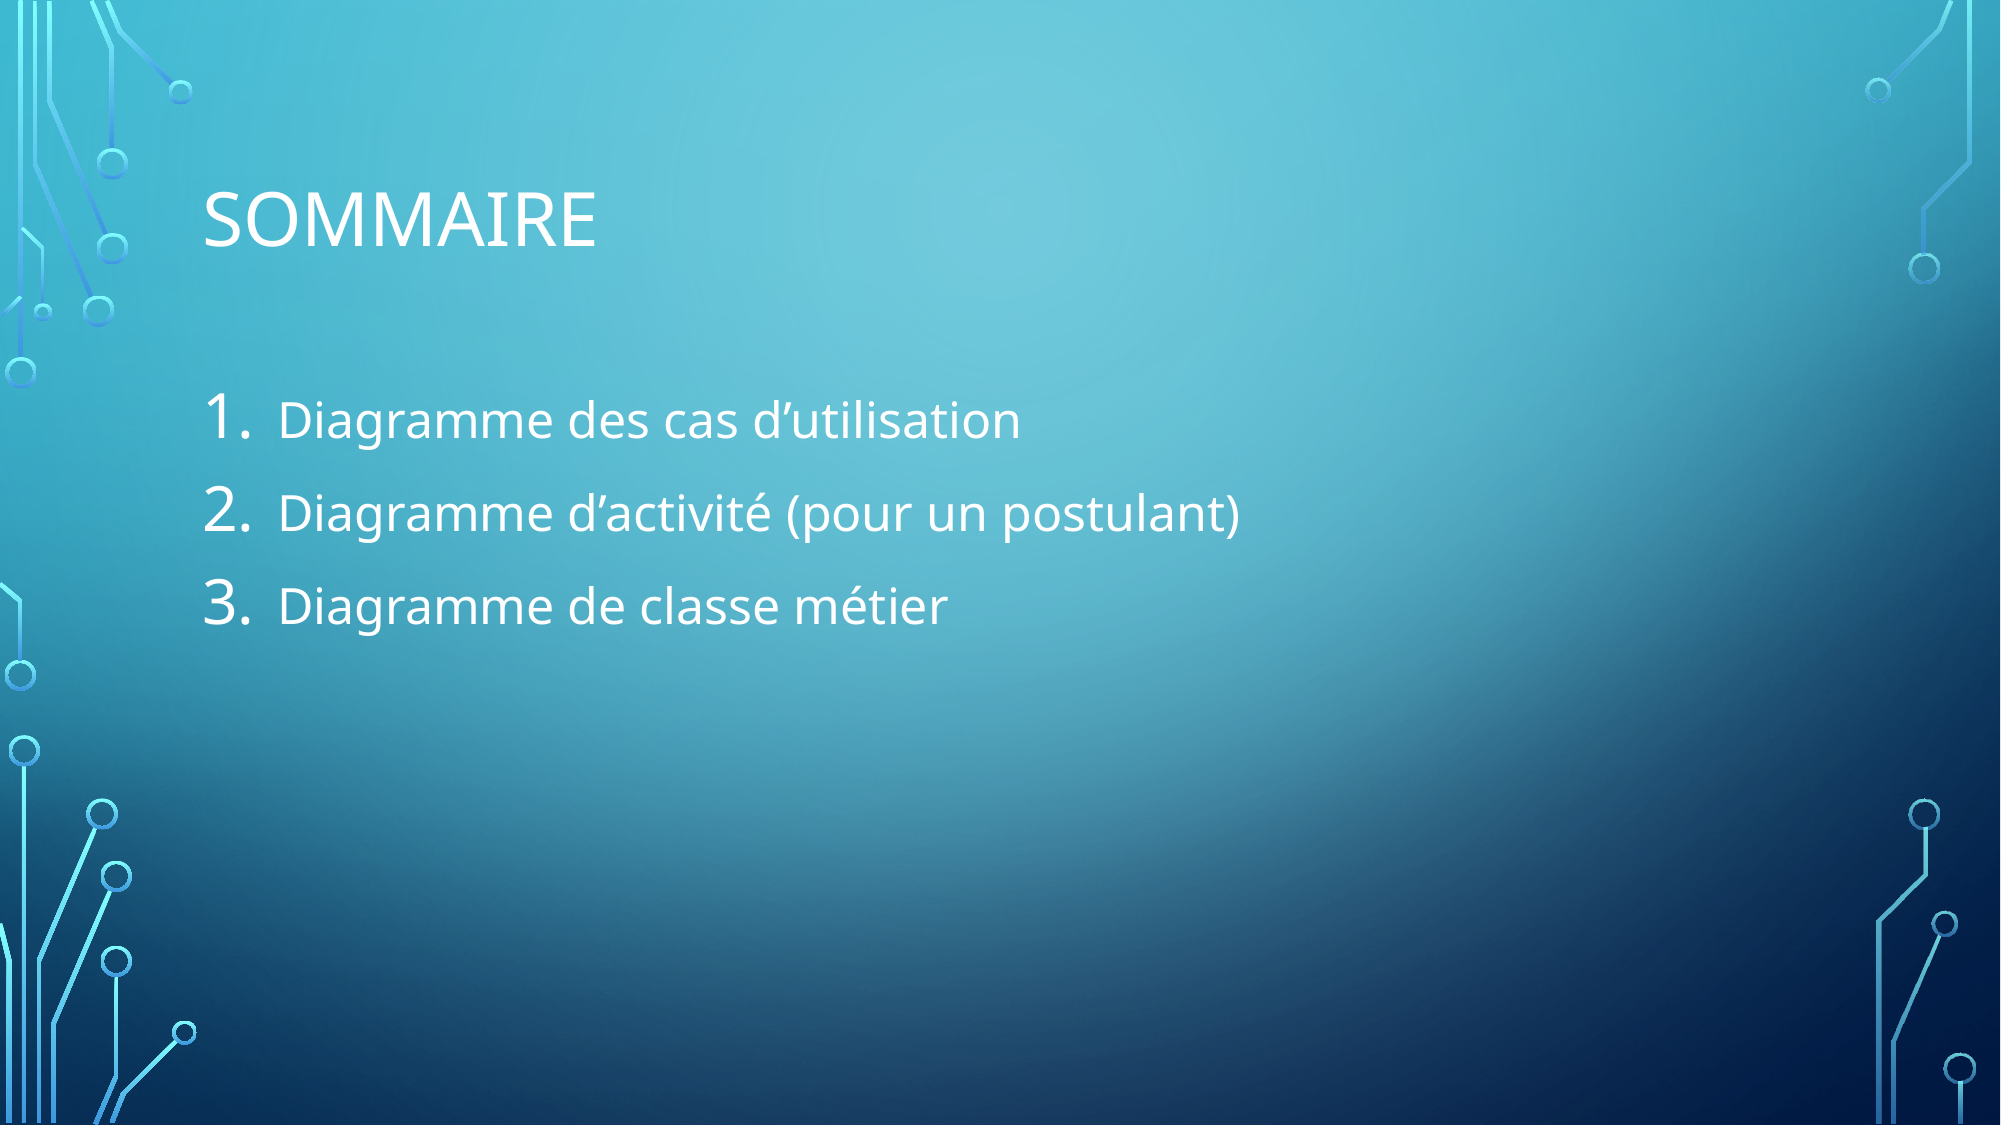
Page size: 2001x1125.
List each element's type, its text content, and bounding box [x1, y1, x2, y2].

list Diagramme des cas d’utilisation Diagramme d’activité (pour un postulant) Diagramme de classe métier [187, 369, 1813, 950]
title sommaire [187, 101, 1813, 344]
